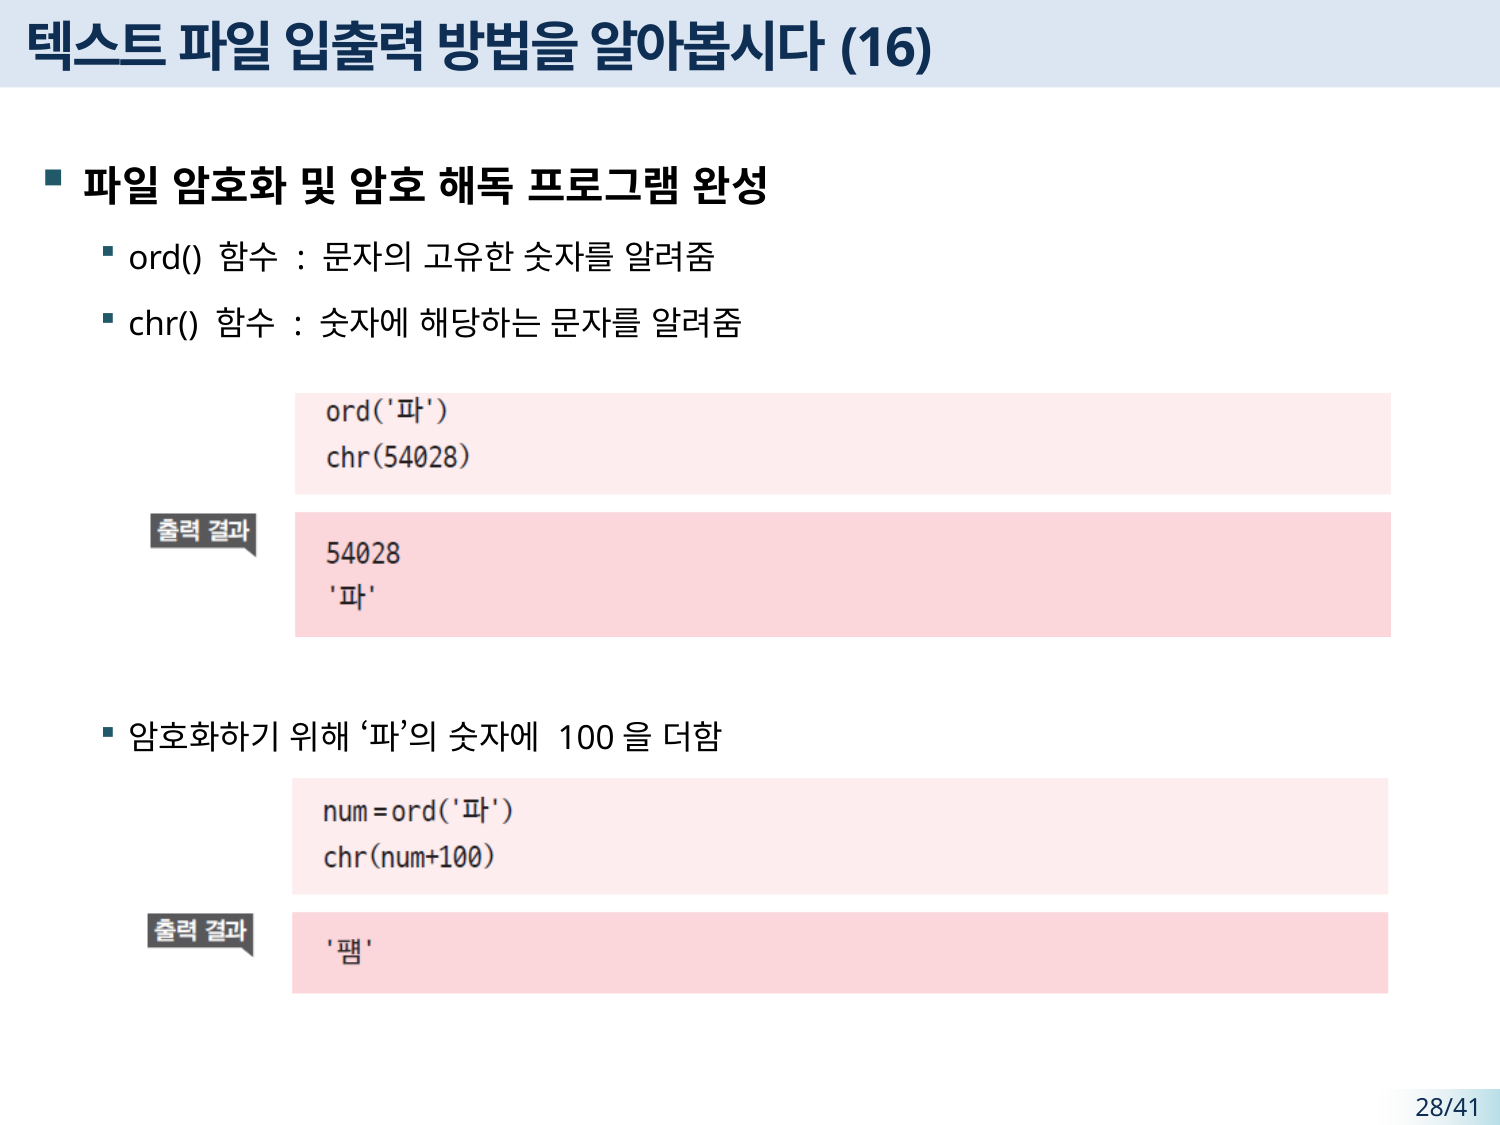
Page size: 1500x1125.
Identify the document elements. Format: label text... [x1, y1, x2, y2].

list 파일 암호화 및 암호 해독 프로그램 완성 ord() 함수 : 문자의 고유한 숫자를 알려줌 chr() 함수 : 숫자에 해당하는 문자를 알려줌 암호화하기 위해 ‘파’의 숫자에 100을 더함 [10, 126, 1481, 1057]
picture [140, 778, 1391, 995]
picture [147, 392, 1391, 637]
title 텍스트 파일 입출력 방법을 알아봅시다(16) [10, 5, 1288, 84]
